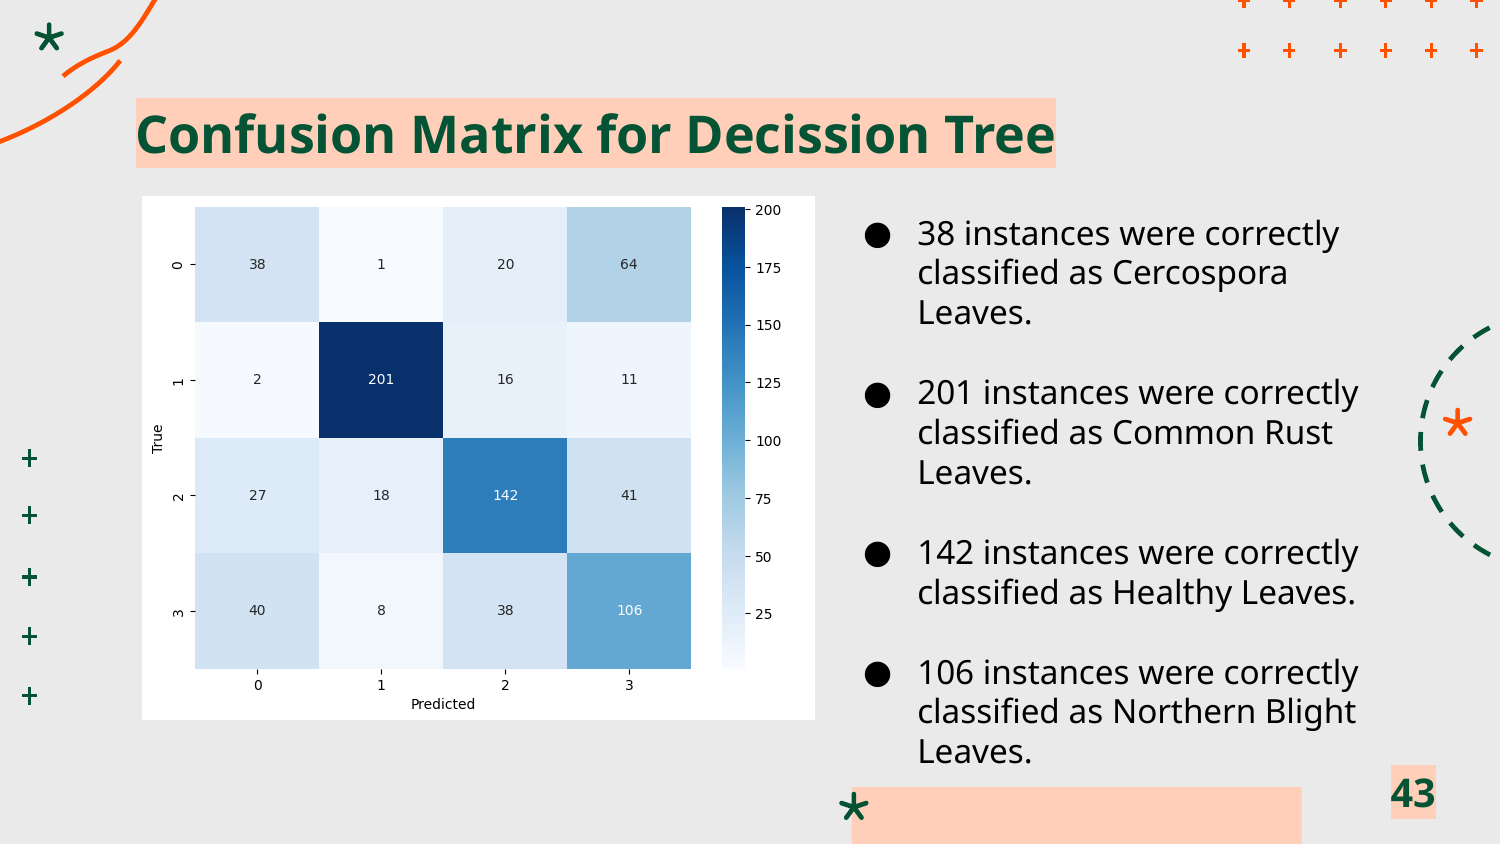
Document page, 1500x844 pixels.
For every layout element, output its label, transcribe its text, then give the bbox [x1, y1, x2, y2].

text_box 38 instances were correctly classified as Cercospora Leaves. 201 instances were correctly classified as Common Rust Leaves. 142 instances were correctly classified as Healthy Leaves. 106 instances were correctly classified as Northern Blight Leaves. [827, 196, 1398, 786]
title Confusion Matrix for Decission Tree [120, 86, 1380, 180]
slide_number ‹#› [1356, 771, 1471, 818]
picture [142, 196, 815, 720]
